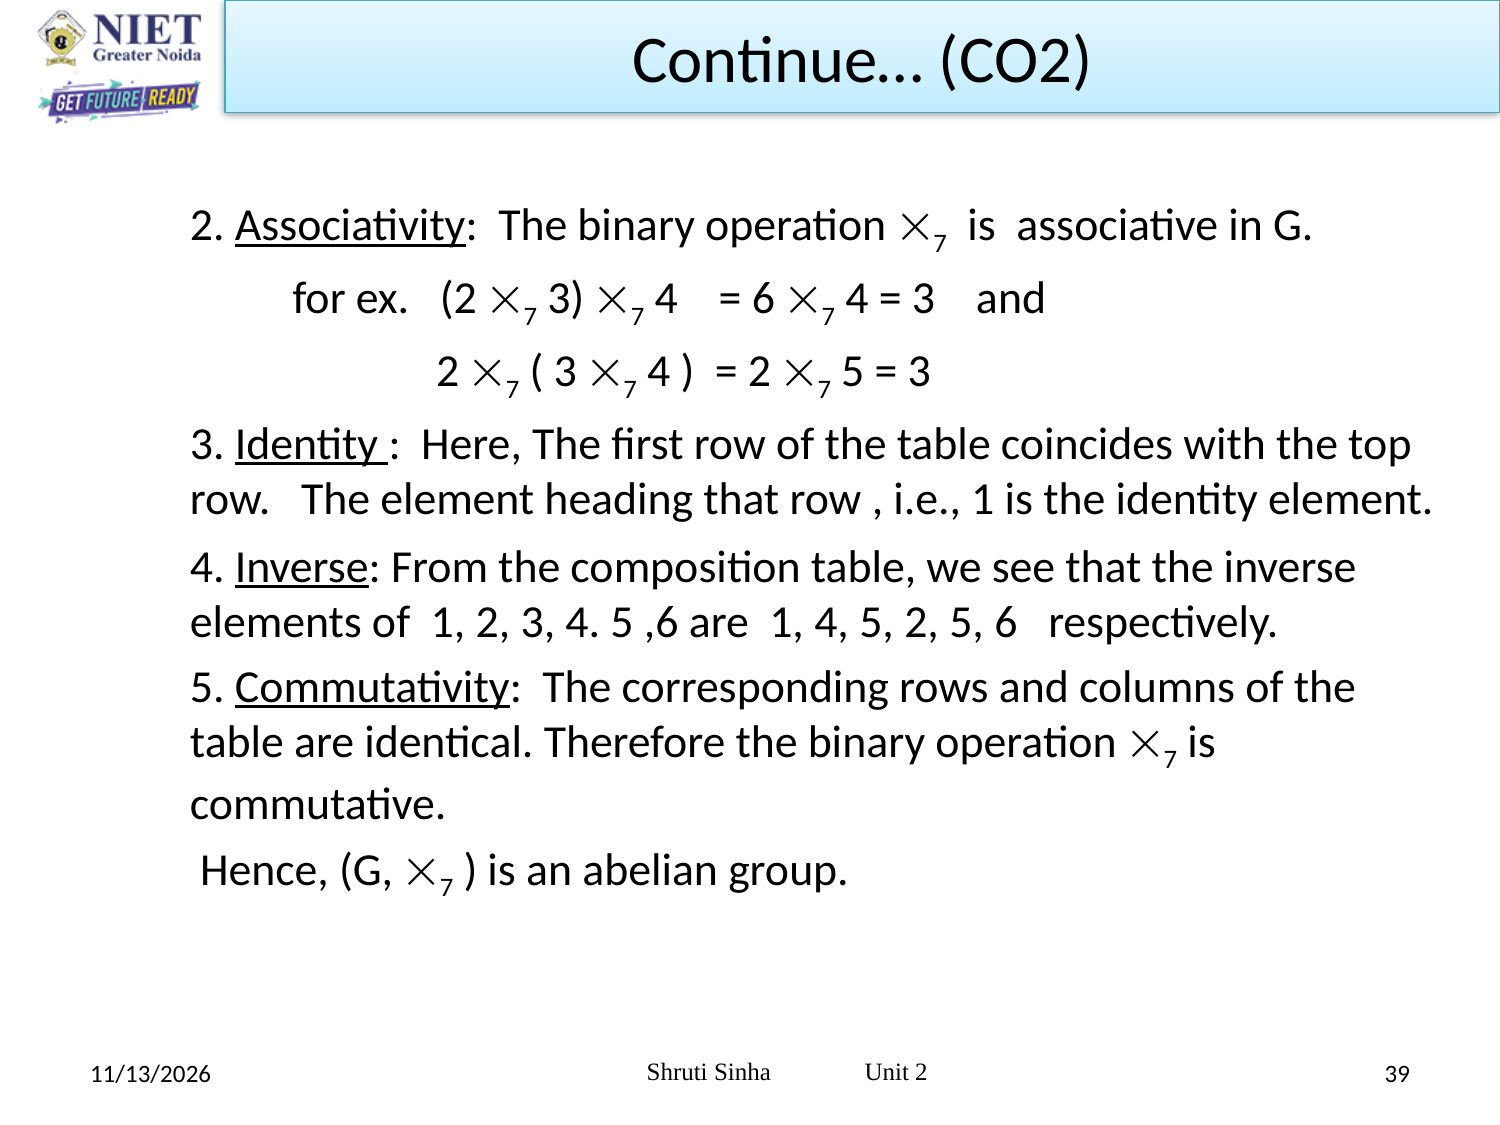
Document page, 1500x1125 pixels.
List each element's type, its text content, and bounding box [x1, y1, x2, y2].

footer Shruti Sinha Unit 2 [375, 1040, 1200, 1100]
slide_number 39 [1074, 1042, 1425, 1103]
picture [0, 0, 238, 135]
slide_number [75, 1042, 425, 1103]
text_box Continue… (CO2) [238, 0, 1500, 113]
list 2. Associativity: The binary operation 7 is associative in G. for ex. (2 7 3) 7 4 = 6 7 4 = 3 and 2 7 ( 3 7 4 ) = 2 7 5 = 3 3. Identity : Here, The first row of the table coincides with the top row. The element heading that row , i.e., 1 is the identity element. 4. Inverse: From the composition table, we see that the inverse elements of 1, 2, 3, 4. 5 ,6 are 1, 4, 5, 2, 5, 6 respectively. 5. Commutativity: The corresponding rows and columns of the table are identical. Therefore the binary operation 7 is commutative. Hence, (G, 7 ) is an abelian group. [174, 187, 1450, 863]
